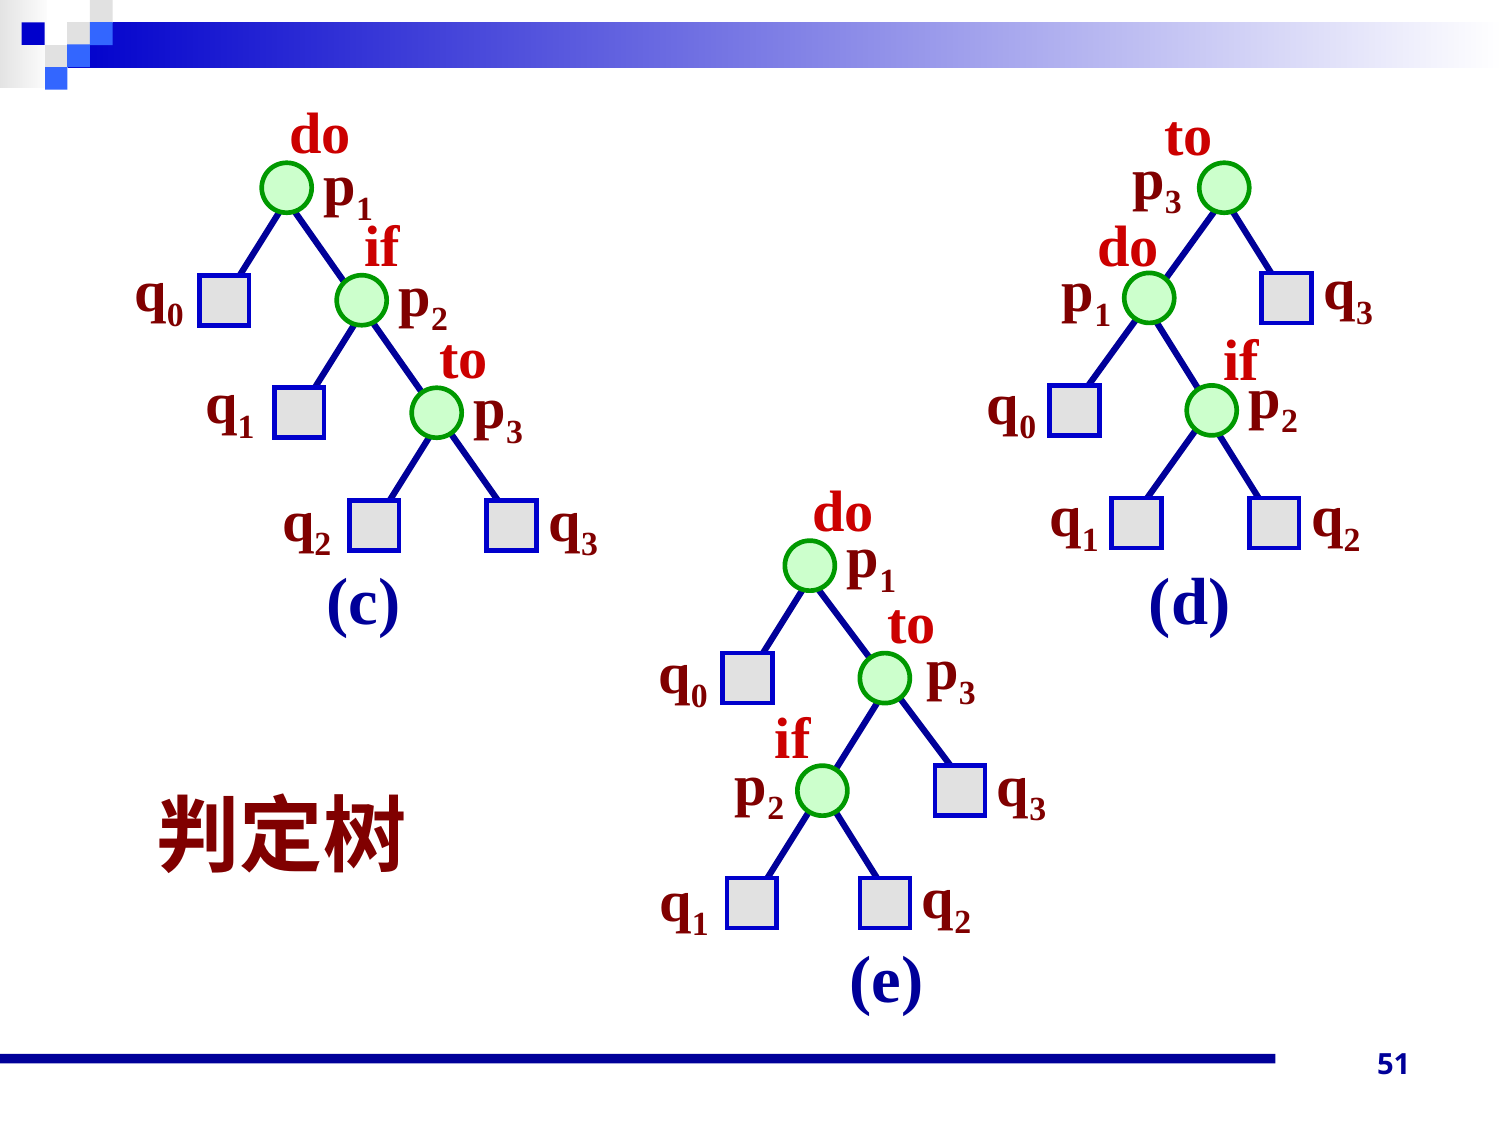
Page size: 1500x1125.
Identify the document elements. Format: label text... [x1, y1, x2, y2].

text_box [641, 465, 1064, 1024]
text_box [117, 87, 1390, 646]
list 判定树 [141, 774, 538, 888]
slide_number 51 [1074, 1017, 1425, 1093]
